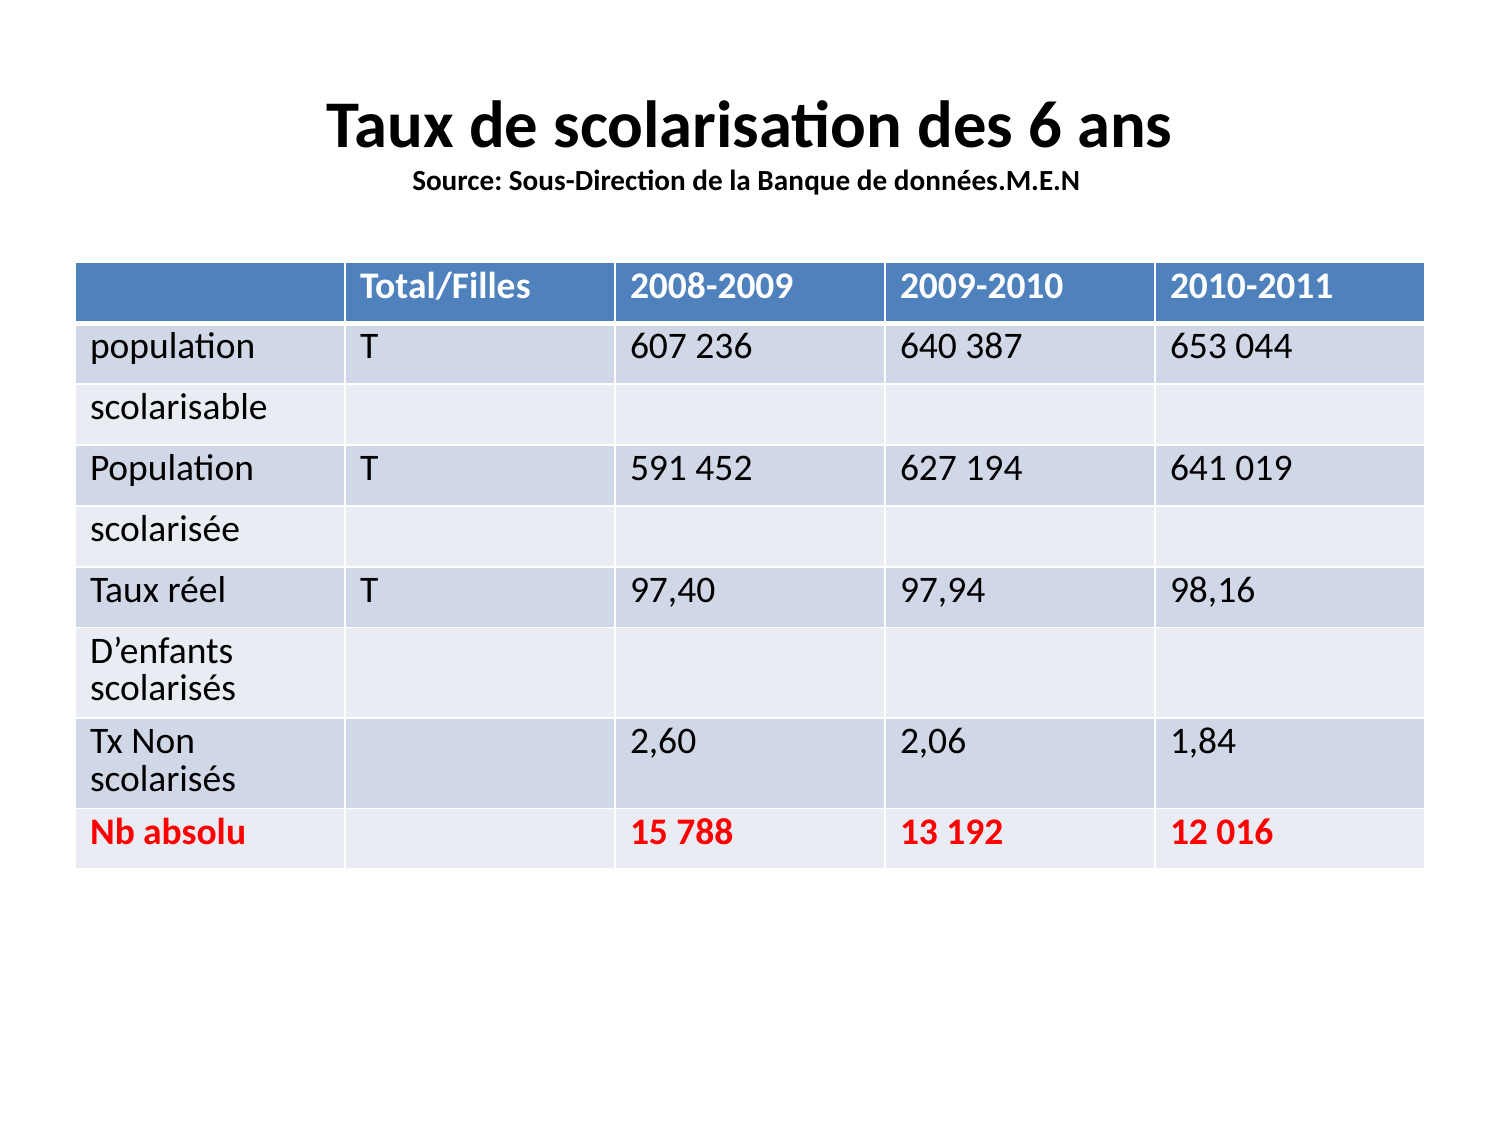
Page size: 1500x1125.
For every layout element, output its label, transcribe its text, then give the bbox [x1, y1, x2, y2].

table_cell 15 788 [616, 809, 884, 868]
table_cell 653 044 [1156, 326, 1424, 383]
table_cell Population [76, 446, 344, 505]
table_cell 98,16 [1156, 568, 1424, 627]
table_cell 591 452 [616, 446, 884, 505]
title Taux de scolarisation des 6 ans Source: Sous-Direction de la Banque de données.M.E.N [75, 45, 1425, 233]
table_cell [346, 719, 614, 808]
table_cell 97,40 [616, 568, 884, 627]
table_cell D’enfants scolarisés [76, 628, 344, 717]
table_cell [1156, 628, 1424, 717]
table_cell 607 236 [616, 326, 884, 383]
table_header Total/Filles [346, 263, 614, 321]
table_header 2009-2010 [886, 263, 1154, 321]
table_cell 627 194 [886, 446, 1154, 505]
table_cell T [346, 326, 614, 383]
table_cell [616, 385, 884, 444]
table_cell 2,60 [616, 719, 884, 808]
table_cell 640 387 [886, 326, 1154, 383]
table_header 2008-2009 [616, 263, 884, 321]
table_cell [346, 385, 614, 444]
table_cell 13 192 [886, 809, 1154, 868]
table_cell [1156, 385, 1424, 444]
table_cell [346, 809, 614, 868]
table_cell 12 016 [1156, 809, 1424, 868]
table_cell 641 019 [1156, 446, 1424, 505]
table_cell T [346, 446, 614, 505]
table_cell [346, 507, 614, 566]
table_cell [1156, 507, 1424, 566]
table_cell [886, 628, 1154, 717]
table_cell [886, 507, 1154, 566]
table_cell 1,84 [1156, 719, 1424, 808]
table_cell [346, 628, 614, 717]
table_cell scolarisable [76, 385, 344, 444]
table_header 2010-2011 [1156, 263, 1424, 321]
table_cell 2,06 [886, 719, 1154, 808]
table_cell [886, 385, 1154, 444]
table_cell Nb absolu [76, 809, 344, 868]
table_cell [616, 628, 884, 717]
table_header [76, 263, 344, 321]
table_cell [616, 507, 884, 566]
table_cell scolarisée [76, 507, 344, 566]
table_cell Tx Non scolarisés [76, 719, 344, 808]
table_cell Taux réel [76, 568, 344, 627]
table_cell population [76, 326, 344, 383]
table_cell T [346, 568, 614, 627]
table_cell 97,94 [886, 568, 1154, 627]
